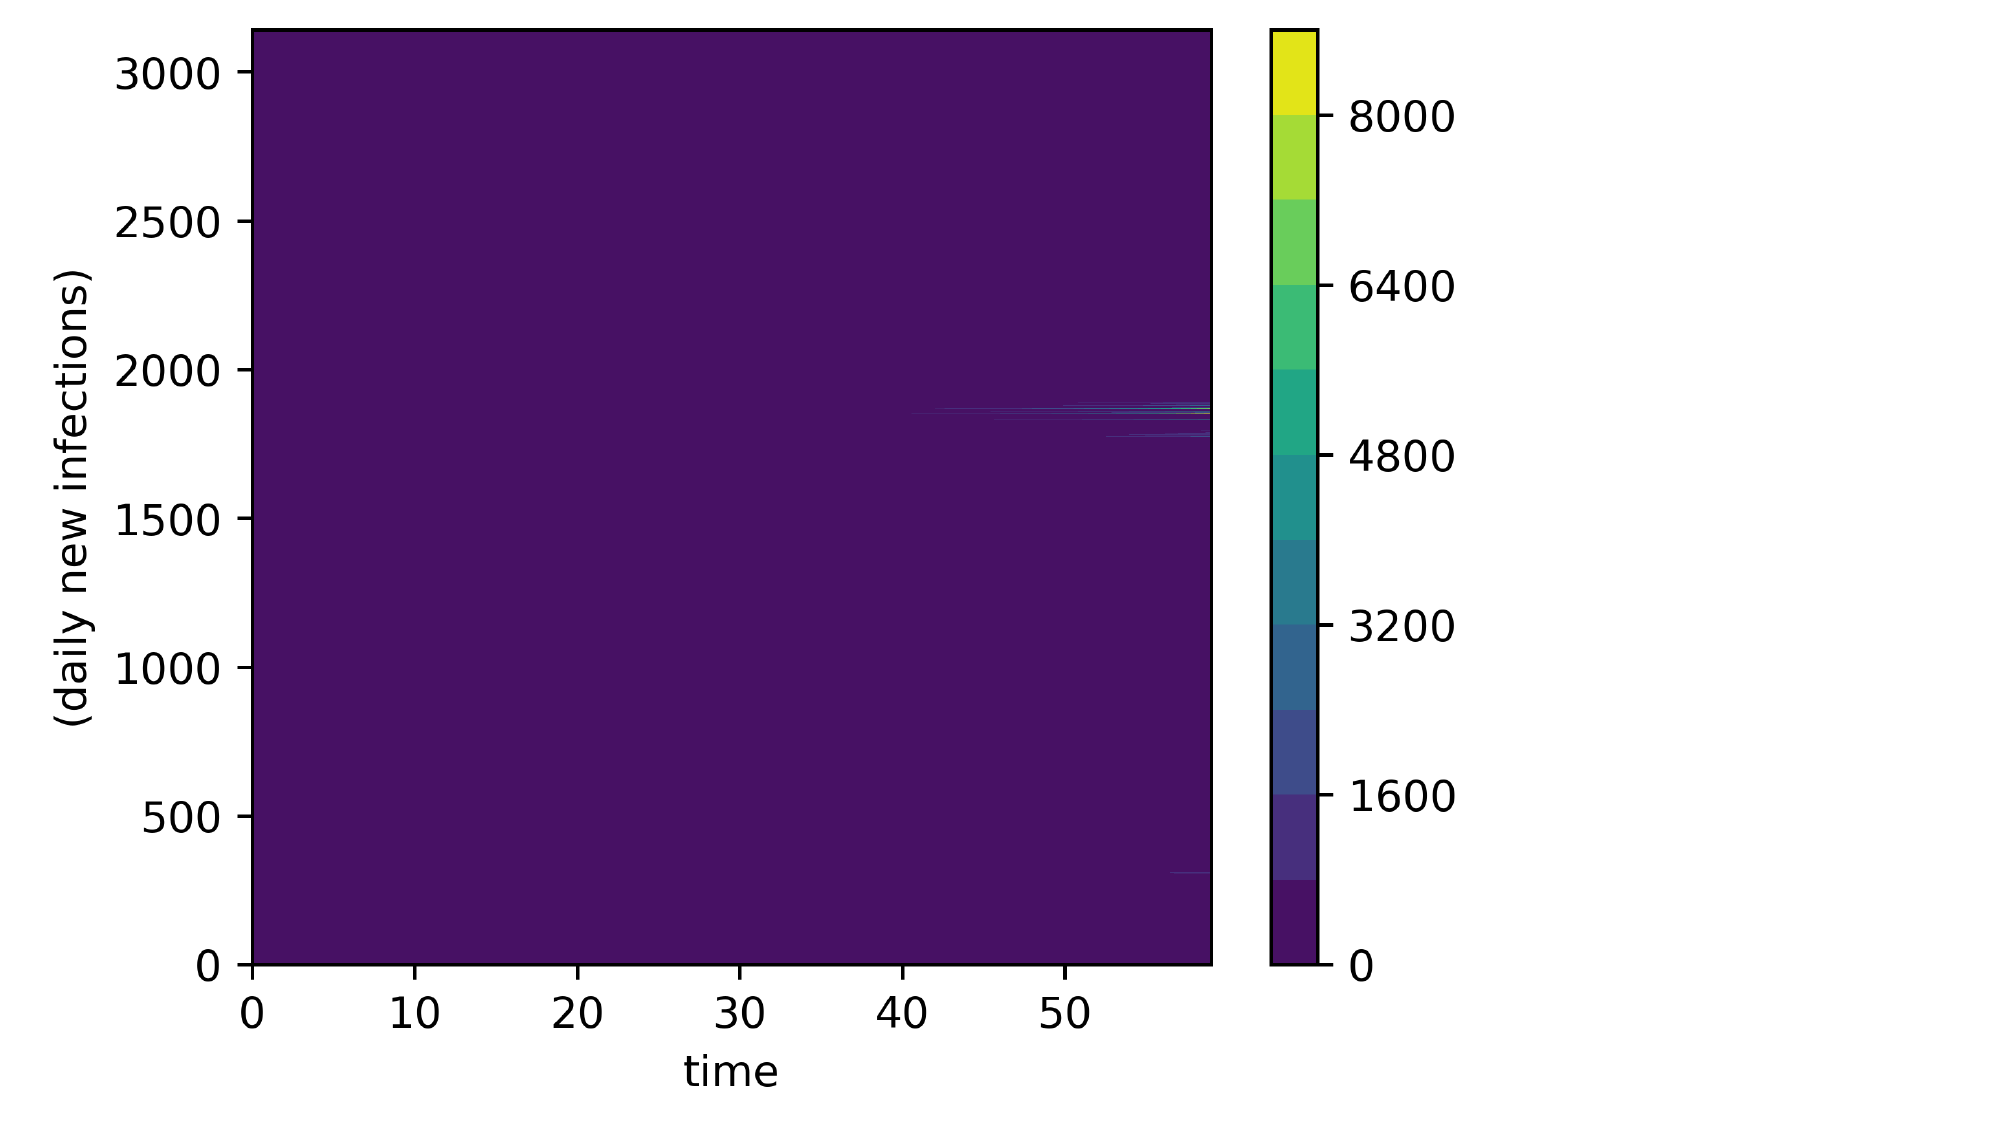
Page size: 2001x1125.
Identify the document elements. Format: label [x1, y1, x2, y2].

picture [23, 0, 1487, 1125]
